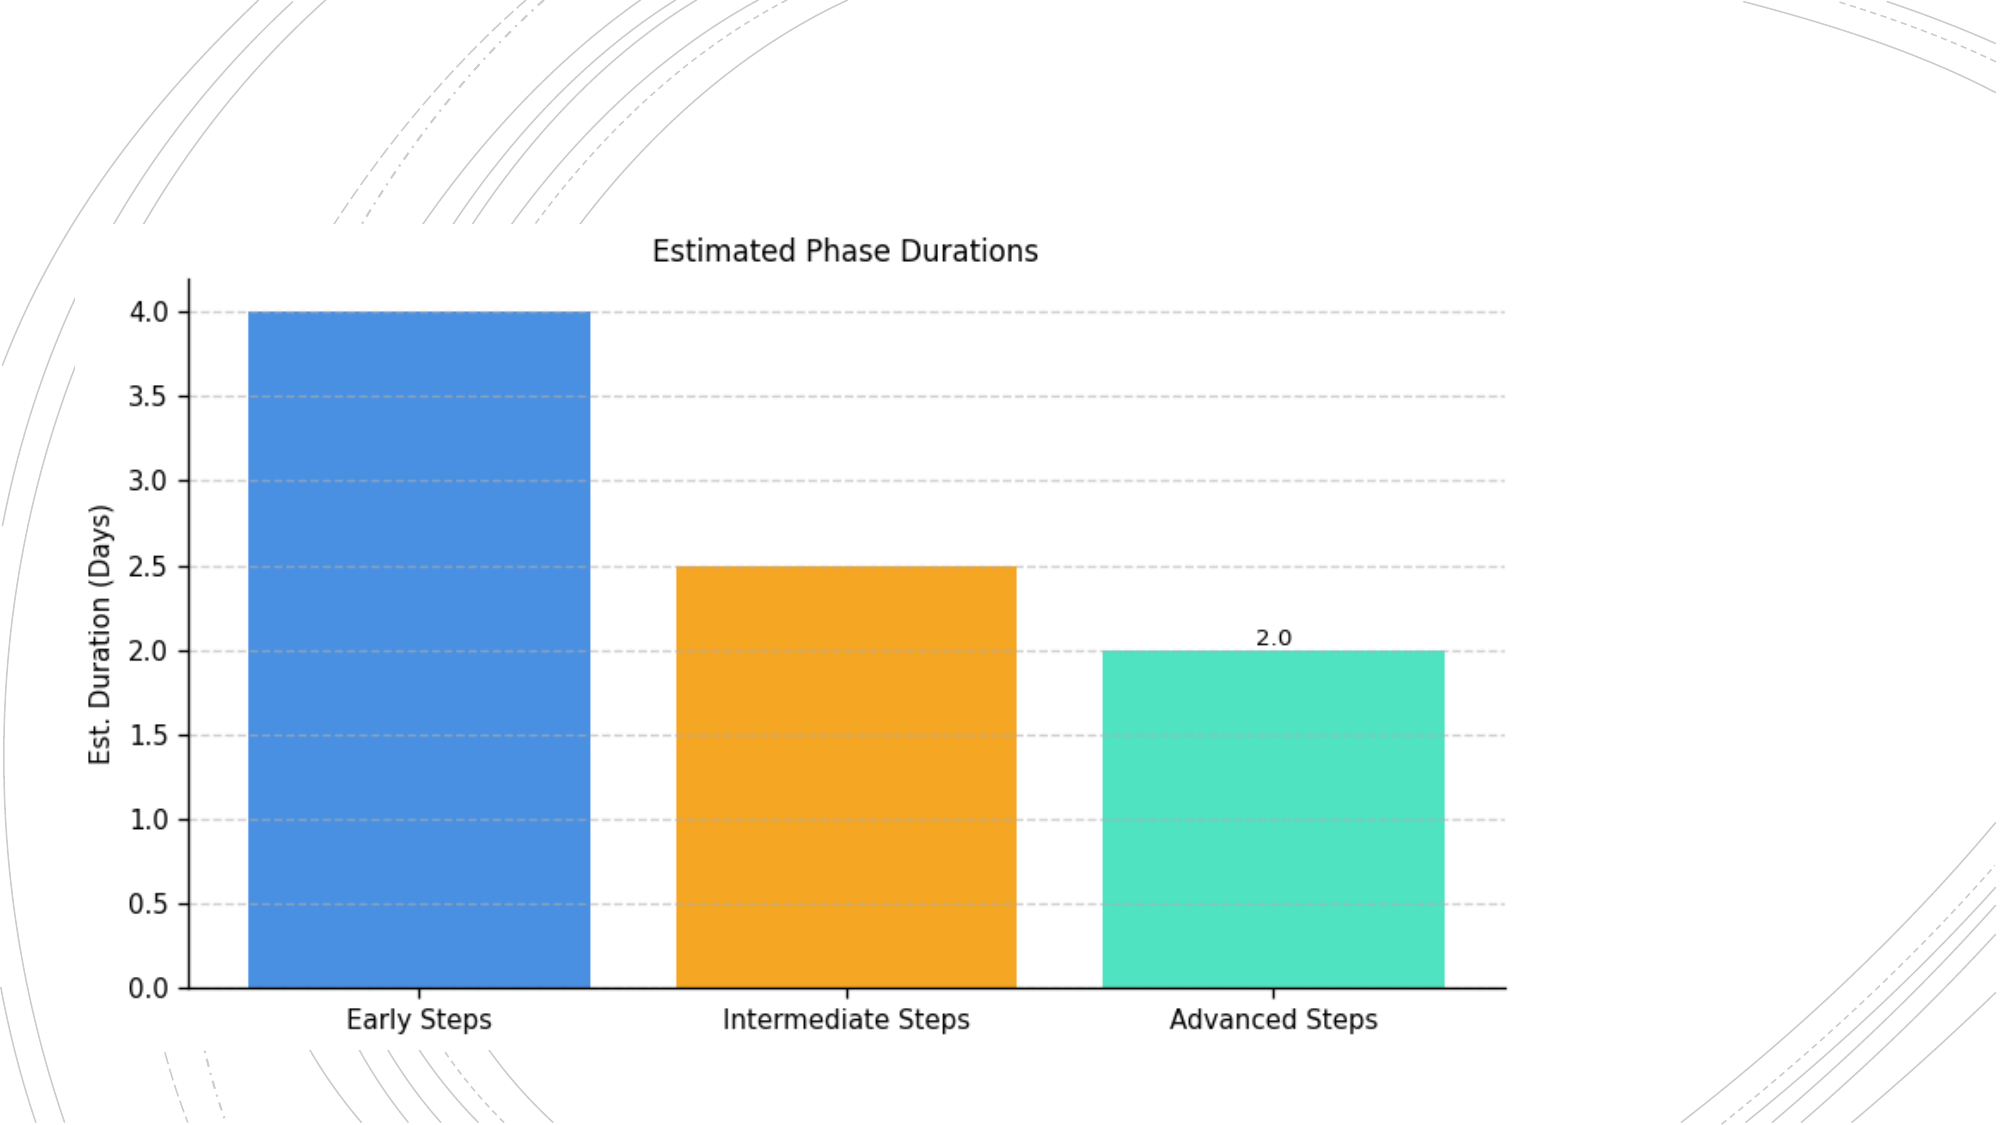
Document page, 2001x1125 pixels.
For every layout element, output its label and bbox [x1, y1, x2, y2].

picture [74, 224, 1519, 1051]
